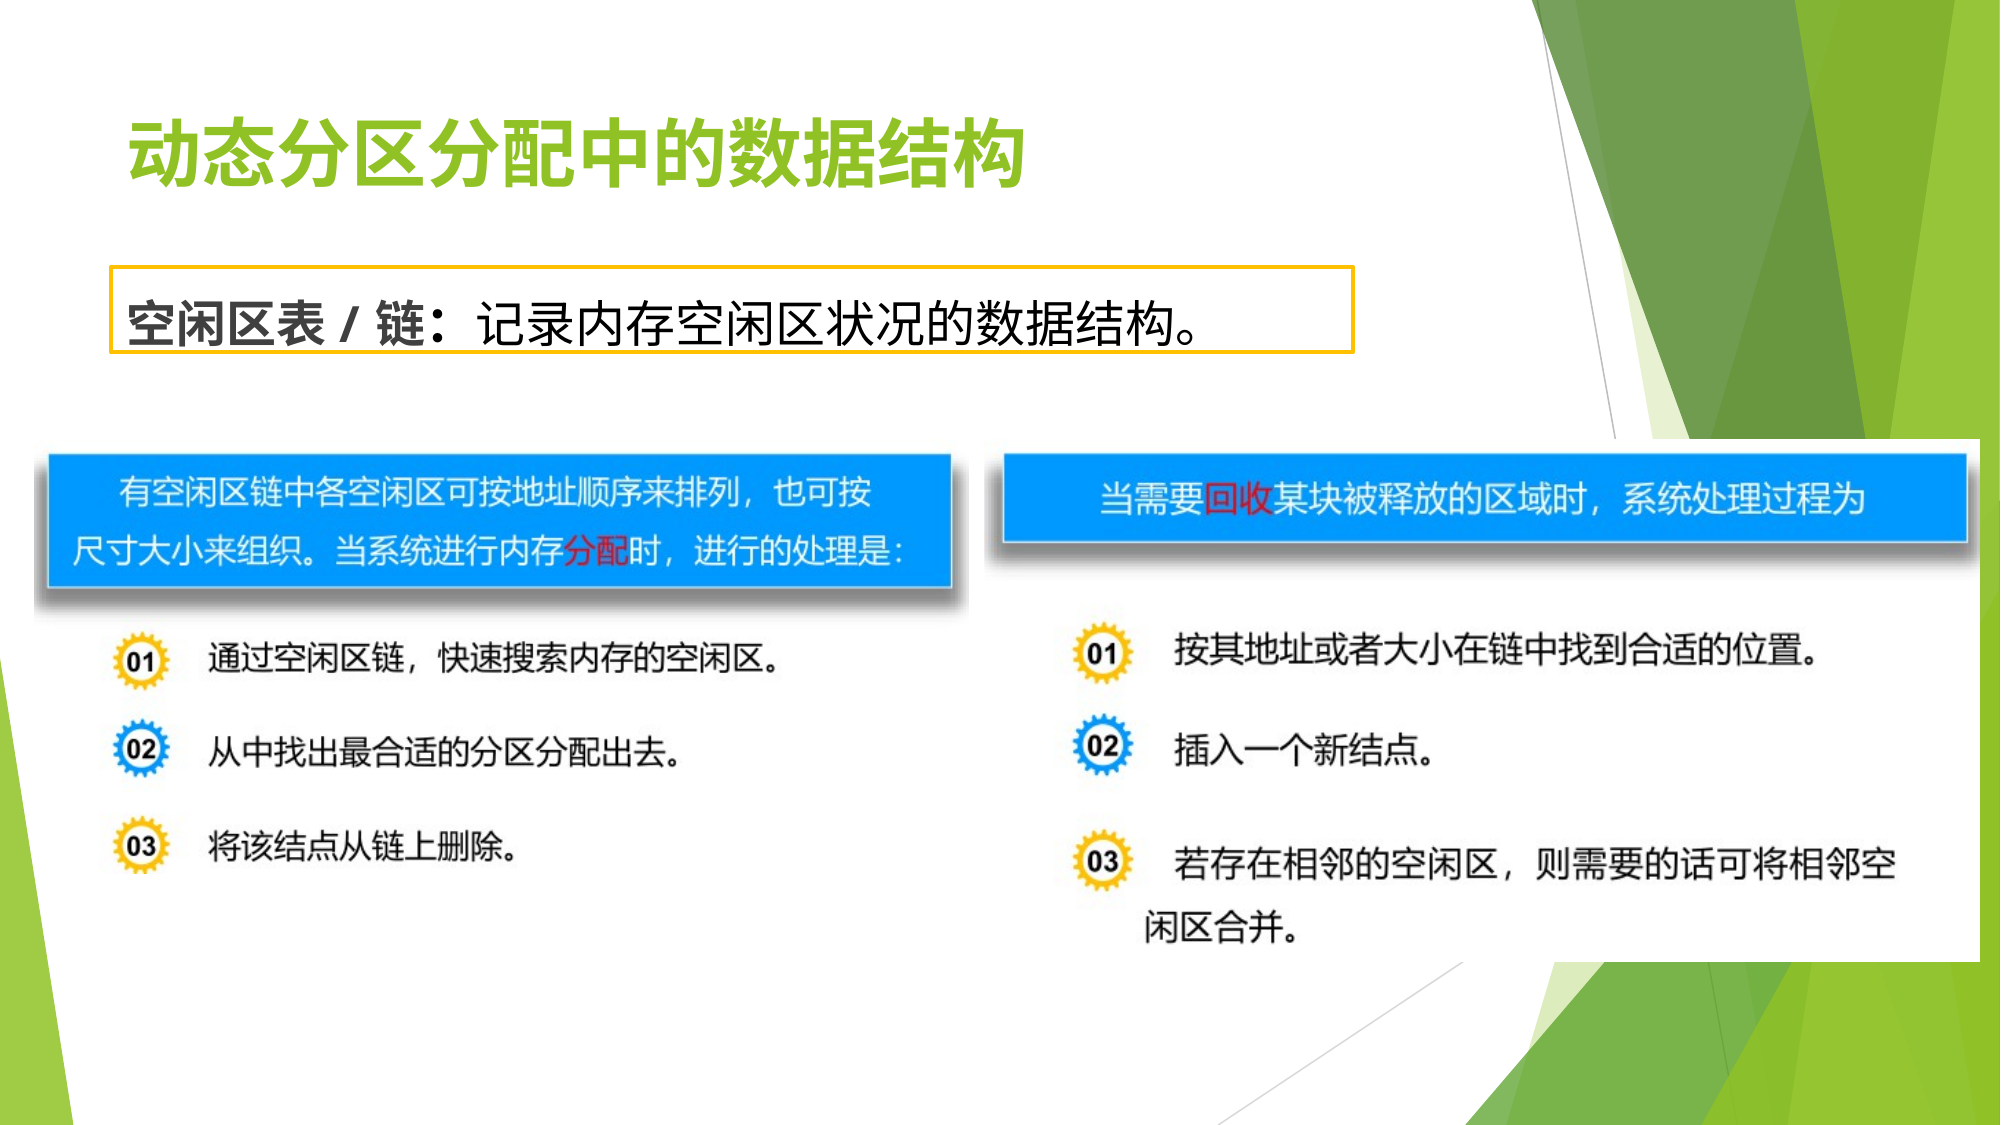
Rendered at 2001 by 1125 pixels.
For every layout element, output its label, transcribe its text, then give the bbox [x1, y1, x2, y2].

text_box 空闲区表/链：记录内存空闲区状况的数据结构。 [111, 267, 1353, 353]
picture [34, 439, 969, 874]
title 动态分区分配中的数据结构 [124, 104, 1032, 267]
picture [984, 439, 1980, 962]
